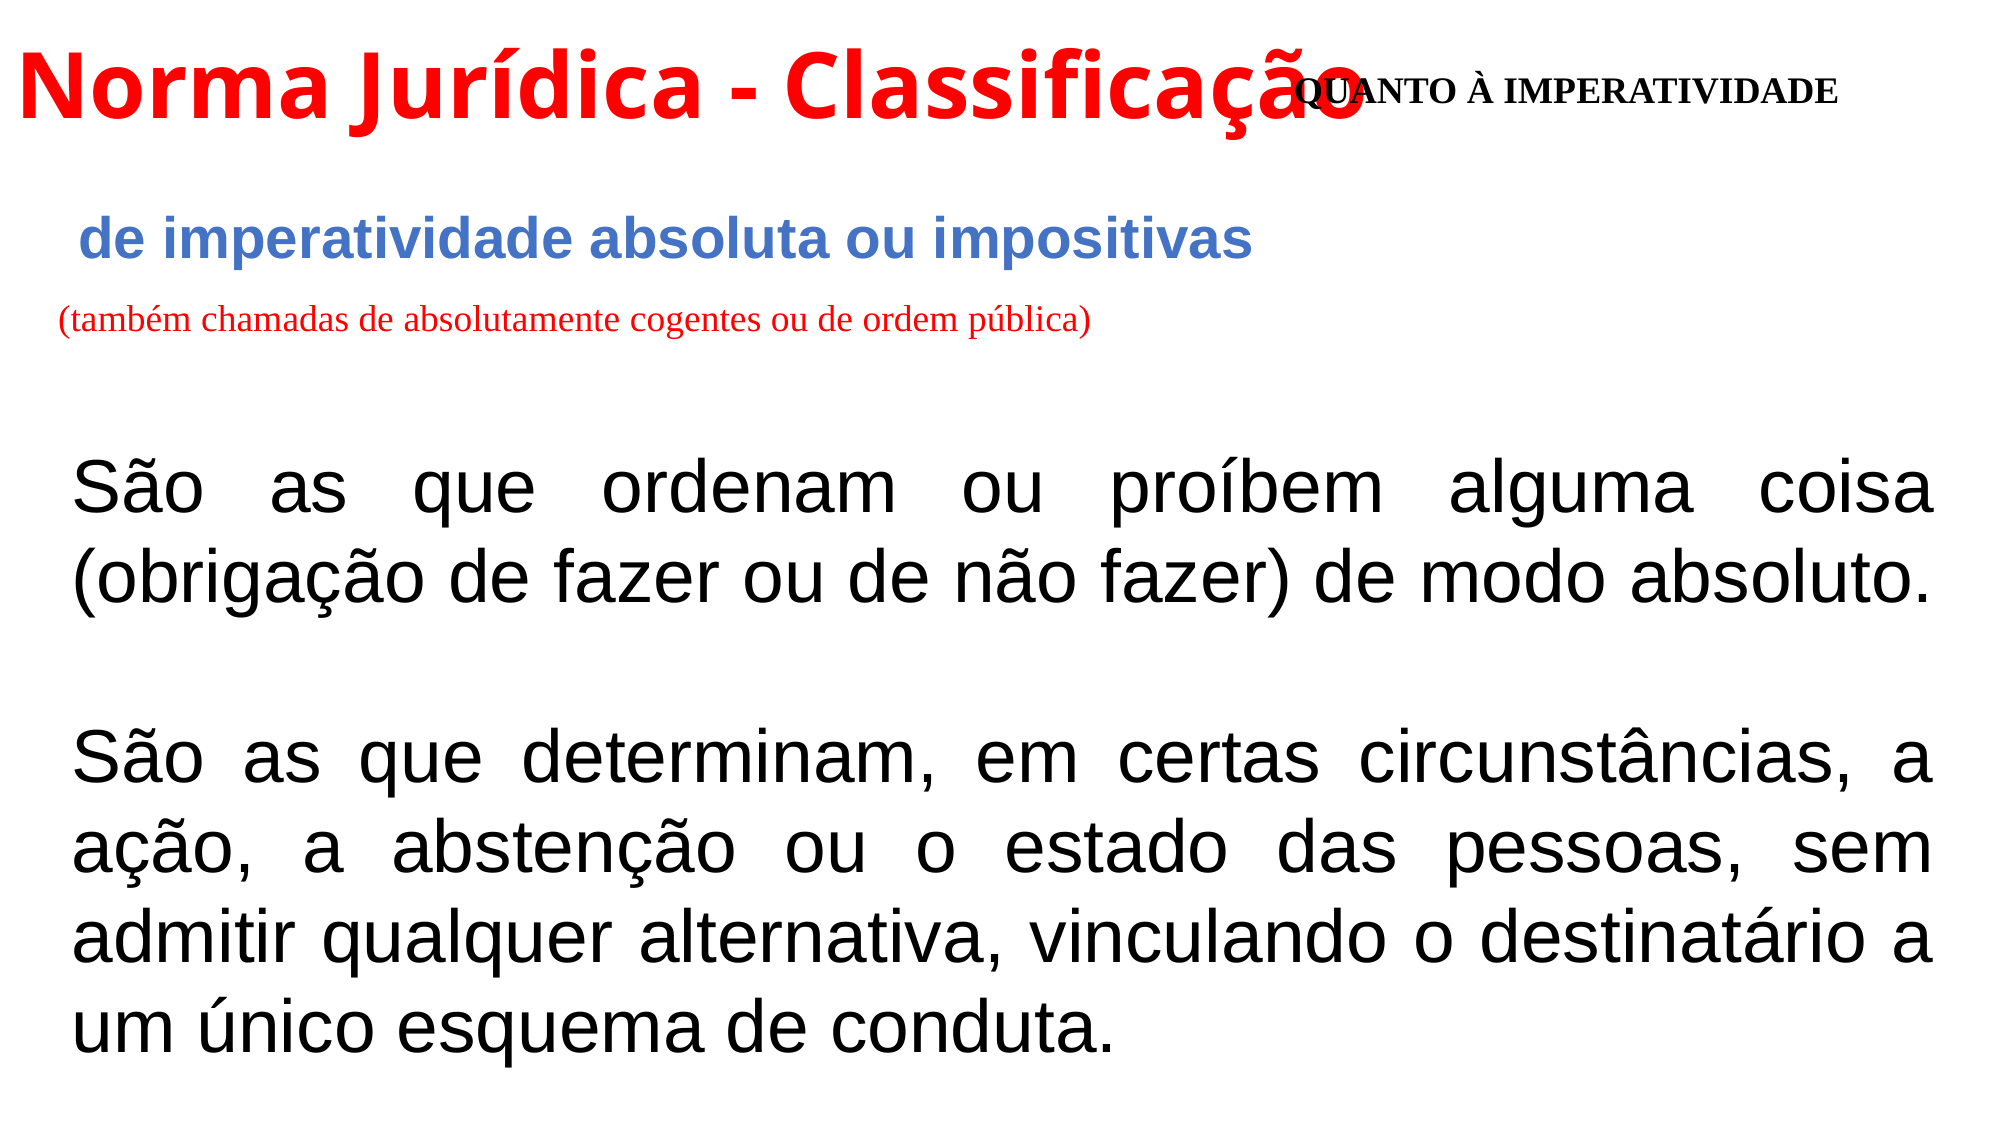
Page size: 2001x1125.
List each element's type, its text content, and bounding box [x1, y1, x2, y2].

text_box QUANTO À IMPERATIVIDADE [1279, 58, 1855, 119]
text_box de imperatividade absoluta ou impositivas [63, 193, 1270, 264]
text_box (também chamadas de absolutamente cogentes ou de ordem pública) [29, 264, 2000, 347]
title Norma Jurídica - Classificação [0, 0, 1725, 198]
text_box São as que ordenam ou proíbem alguma coisa (obrigação de fazer ou de não fazer) de modo absoluto. São as que determinam, em certas circunstâncias, a ação, a abstenção ou o estado das pessoas, sem admitir qualquer alternativa, vinculando o destinatário a um único esquema de conduta. [56, 429, 1950, 1075]
